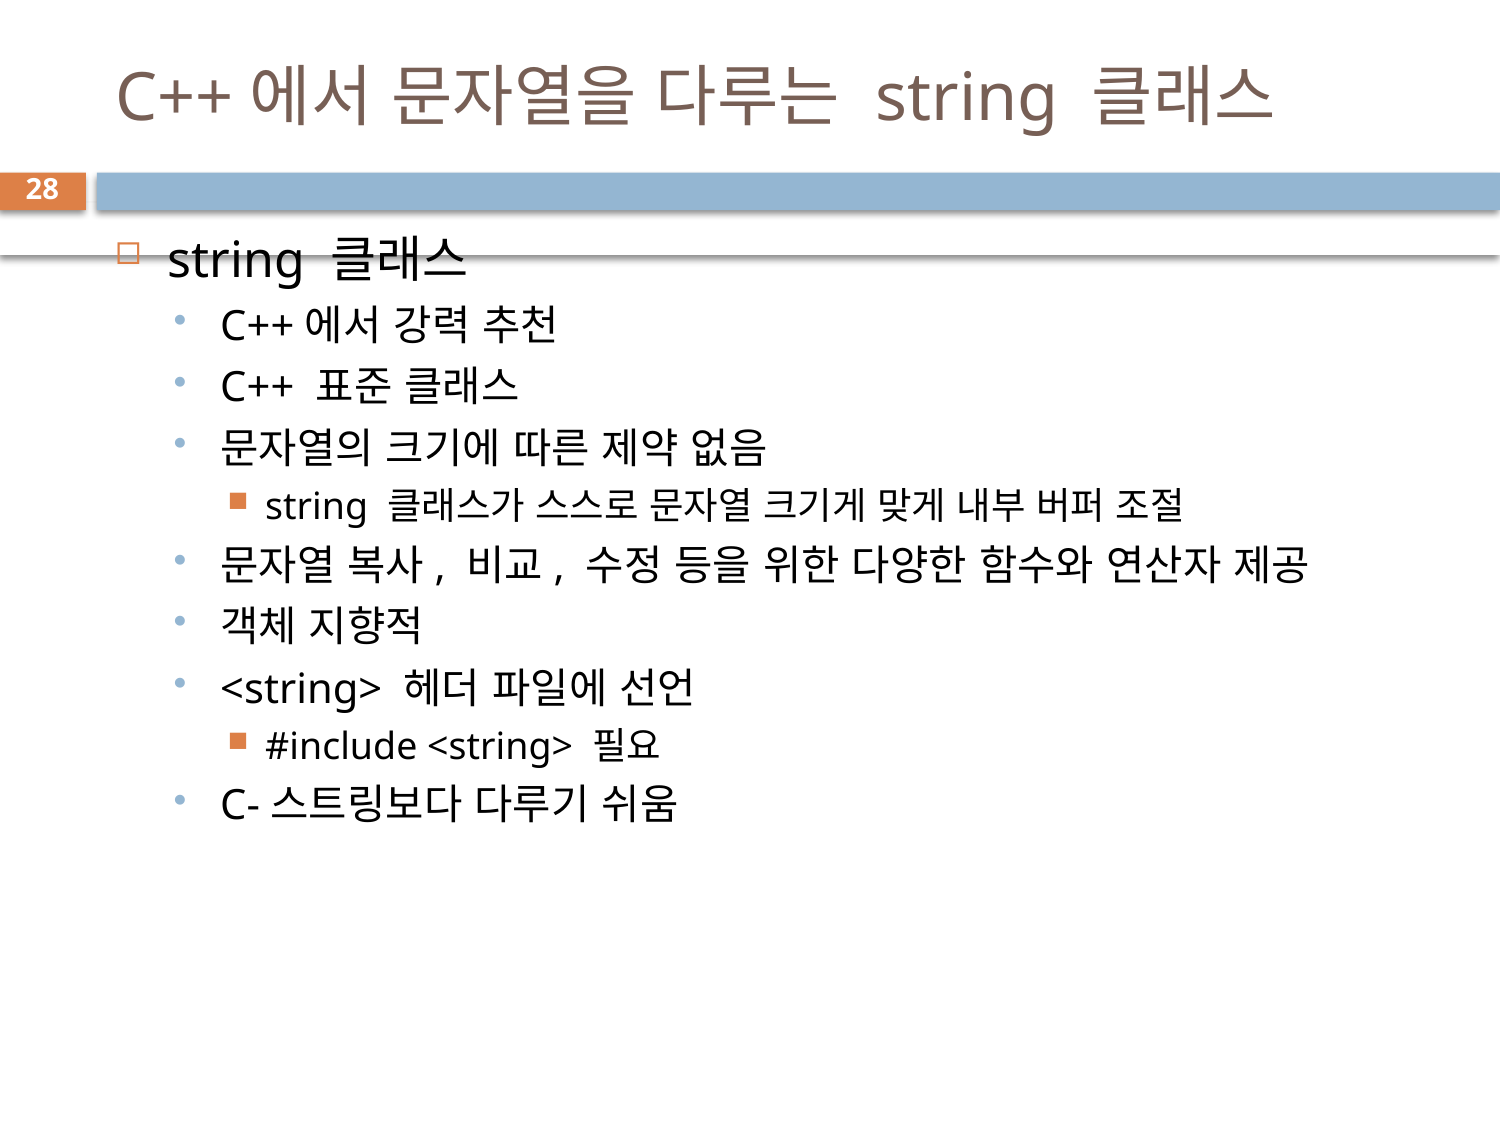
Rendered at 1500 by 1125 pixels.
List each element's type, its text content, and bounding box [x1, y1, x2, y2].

slide_number 28 [0, 170, 87, 211]
list string 클래스 C++에서 강력 추천 C++ 표준 클래스 문자열의 크기에 따른 제약 없음 string 클래스가 스스로 문자열 크기게 맞게 내부 버퍼 조절 문자열 복사, 비교, 수정 등을 위한 다양한 함수와 연산자 제공 객체 지향적 <string> 헤더 파일에 선언 #include <string> 필요 C-스트링보다 다루기 쉬움 [100, 219, 1438, 1047]
title C++에서 문자열을 다루는 string 클래스 [100, 37, 1438, 149]
